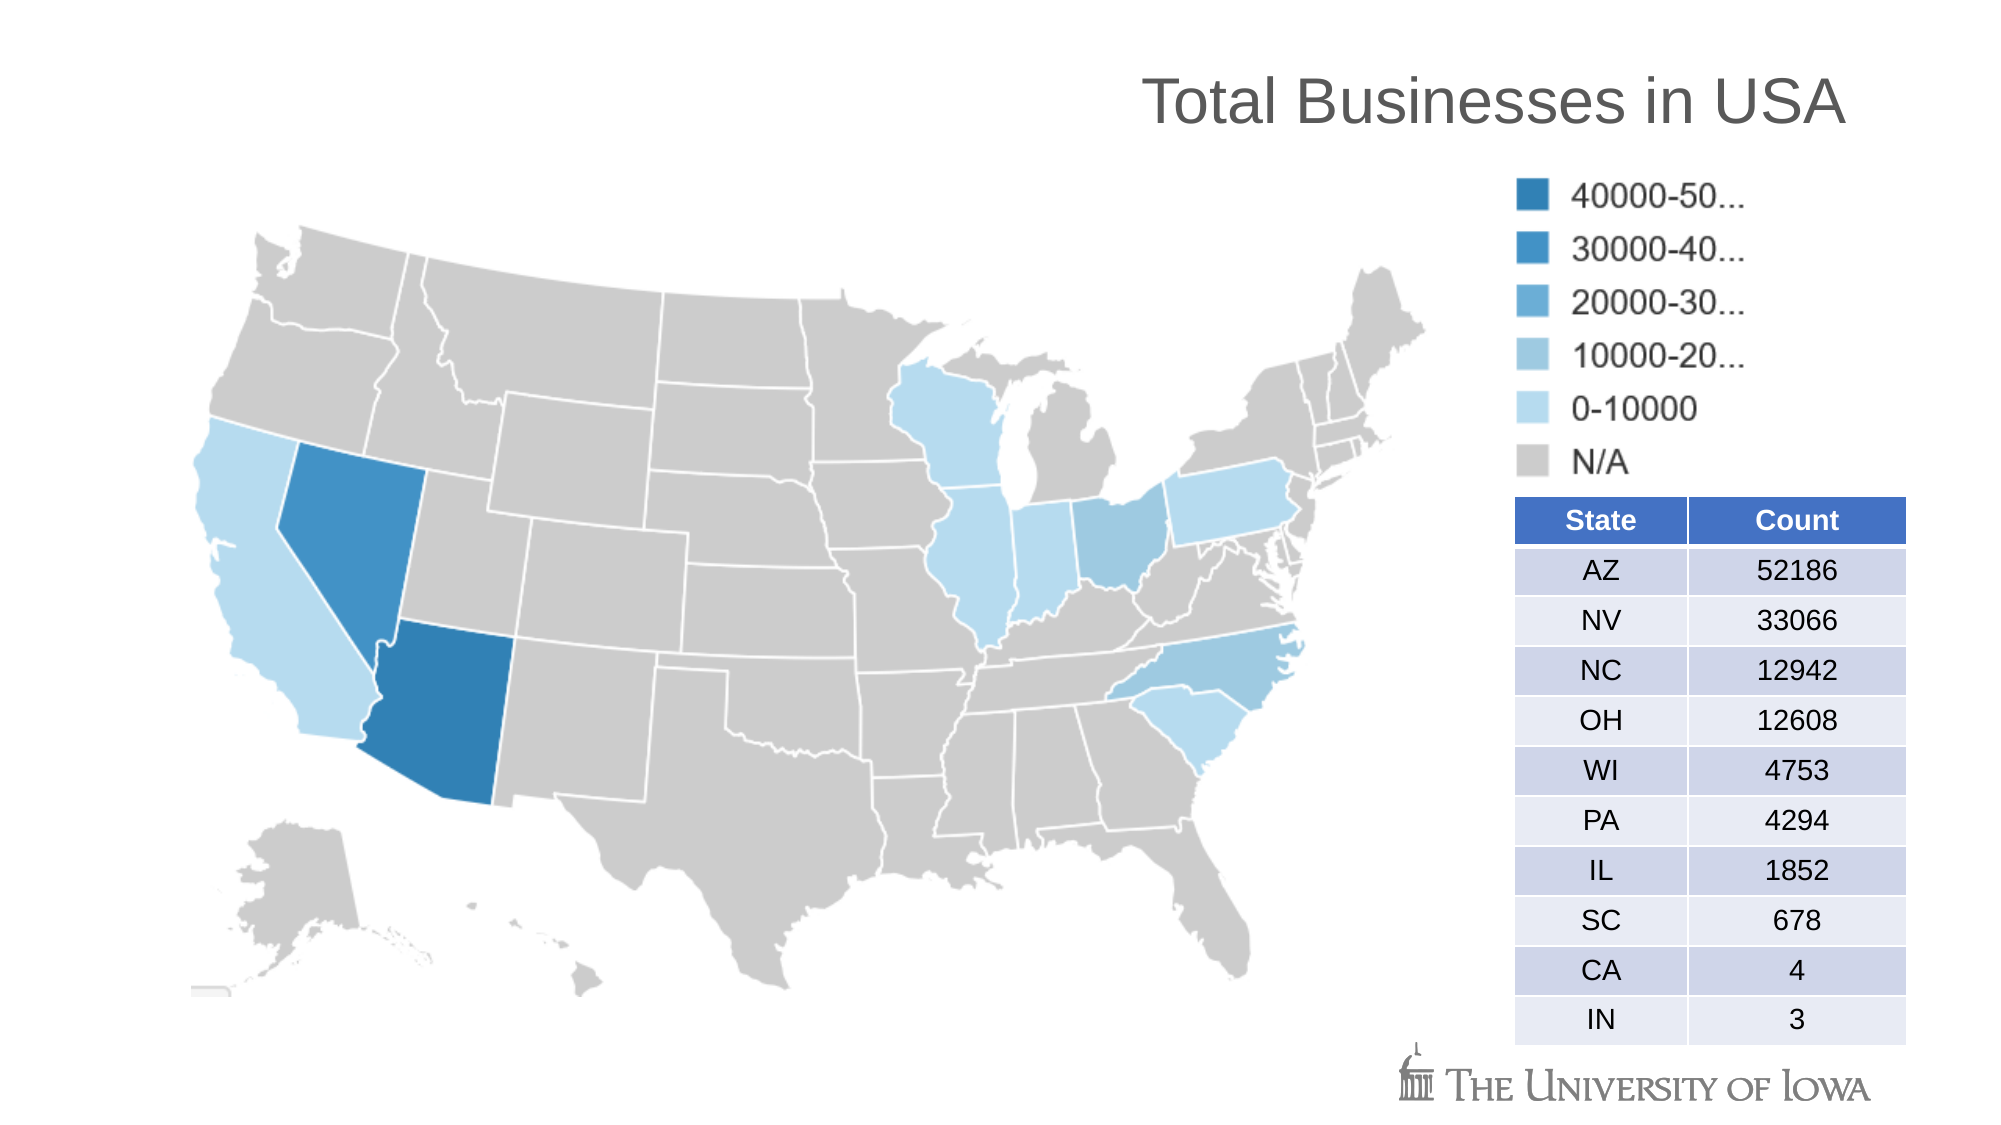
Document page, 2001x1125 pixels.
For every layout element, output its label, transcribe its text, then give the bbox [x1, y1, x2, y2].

table_cell 1852 [1789, 847, 1906, 895]
picture [191, 144, 1789, 997]
table_cell 4294 [1789, 797, 1906, 845]
picture [1399, 1042, 1871, 1101]
table_cell 12608 [1789, 697, 1906, 745]
table_cell 678 [1789, 897, 1906, 945]
table_cell 3 [1689, 997, 1906, 1045]
title Total Businesses in USA [137, 59, 1863, 145]
table_cell 52186 [1789, 549, 1906, 595]
table_cell 4 [1789, 947, 1906, 995]
table_cell 33066 [1789, 597, 1906, 645]
table_header Count [1789, 497, 1906, 544]
table_cell IN [1515, 997, 1687, 1045]
table_cell 12942 [1789, 647, 1906, 695]
table_cell 4753 [1789, 747, 1906, 795]
